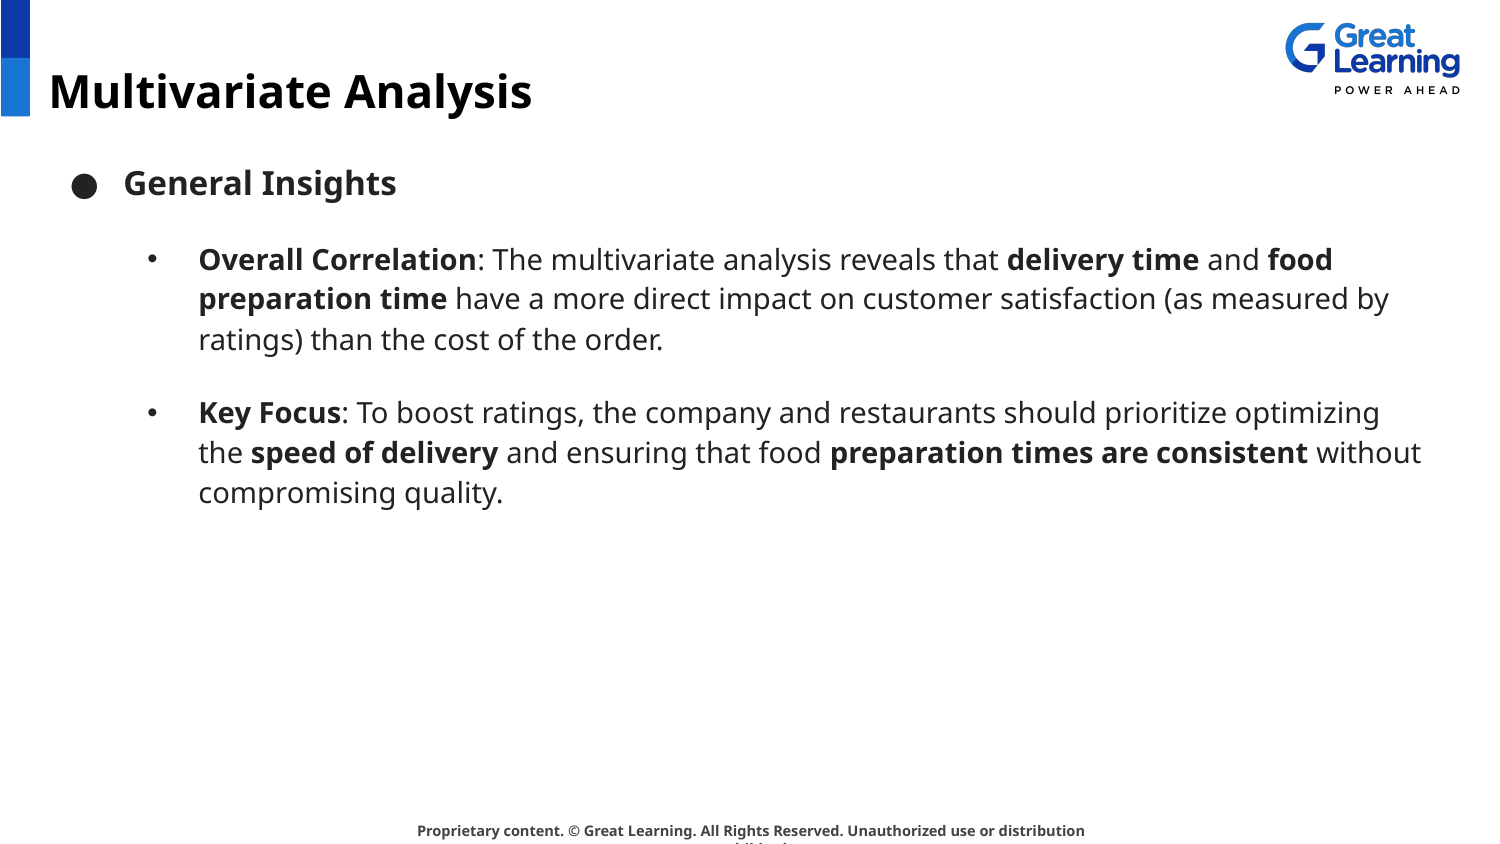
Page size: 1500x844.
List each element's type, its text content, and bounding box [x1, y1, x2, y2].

list General Insights Overall Correlation: The multivariate analysis reveals that delivery time and food preparation time have a more direct impact on customer satisfaction (as measured by ratings) than the cost of the order. Key Focus: To boost ratings, the company and restaurants should prioritize optimizing the speed of delivery and ensuring that food preparation times are consistent without compromising quality. [33, 141, 1449, 750]
picture [1258, 11, 1487, 106]
title Multivariate Analysis [33, 47, 1431, 141]
